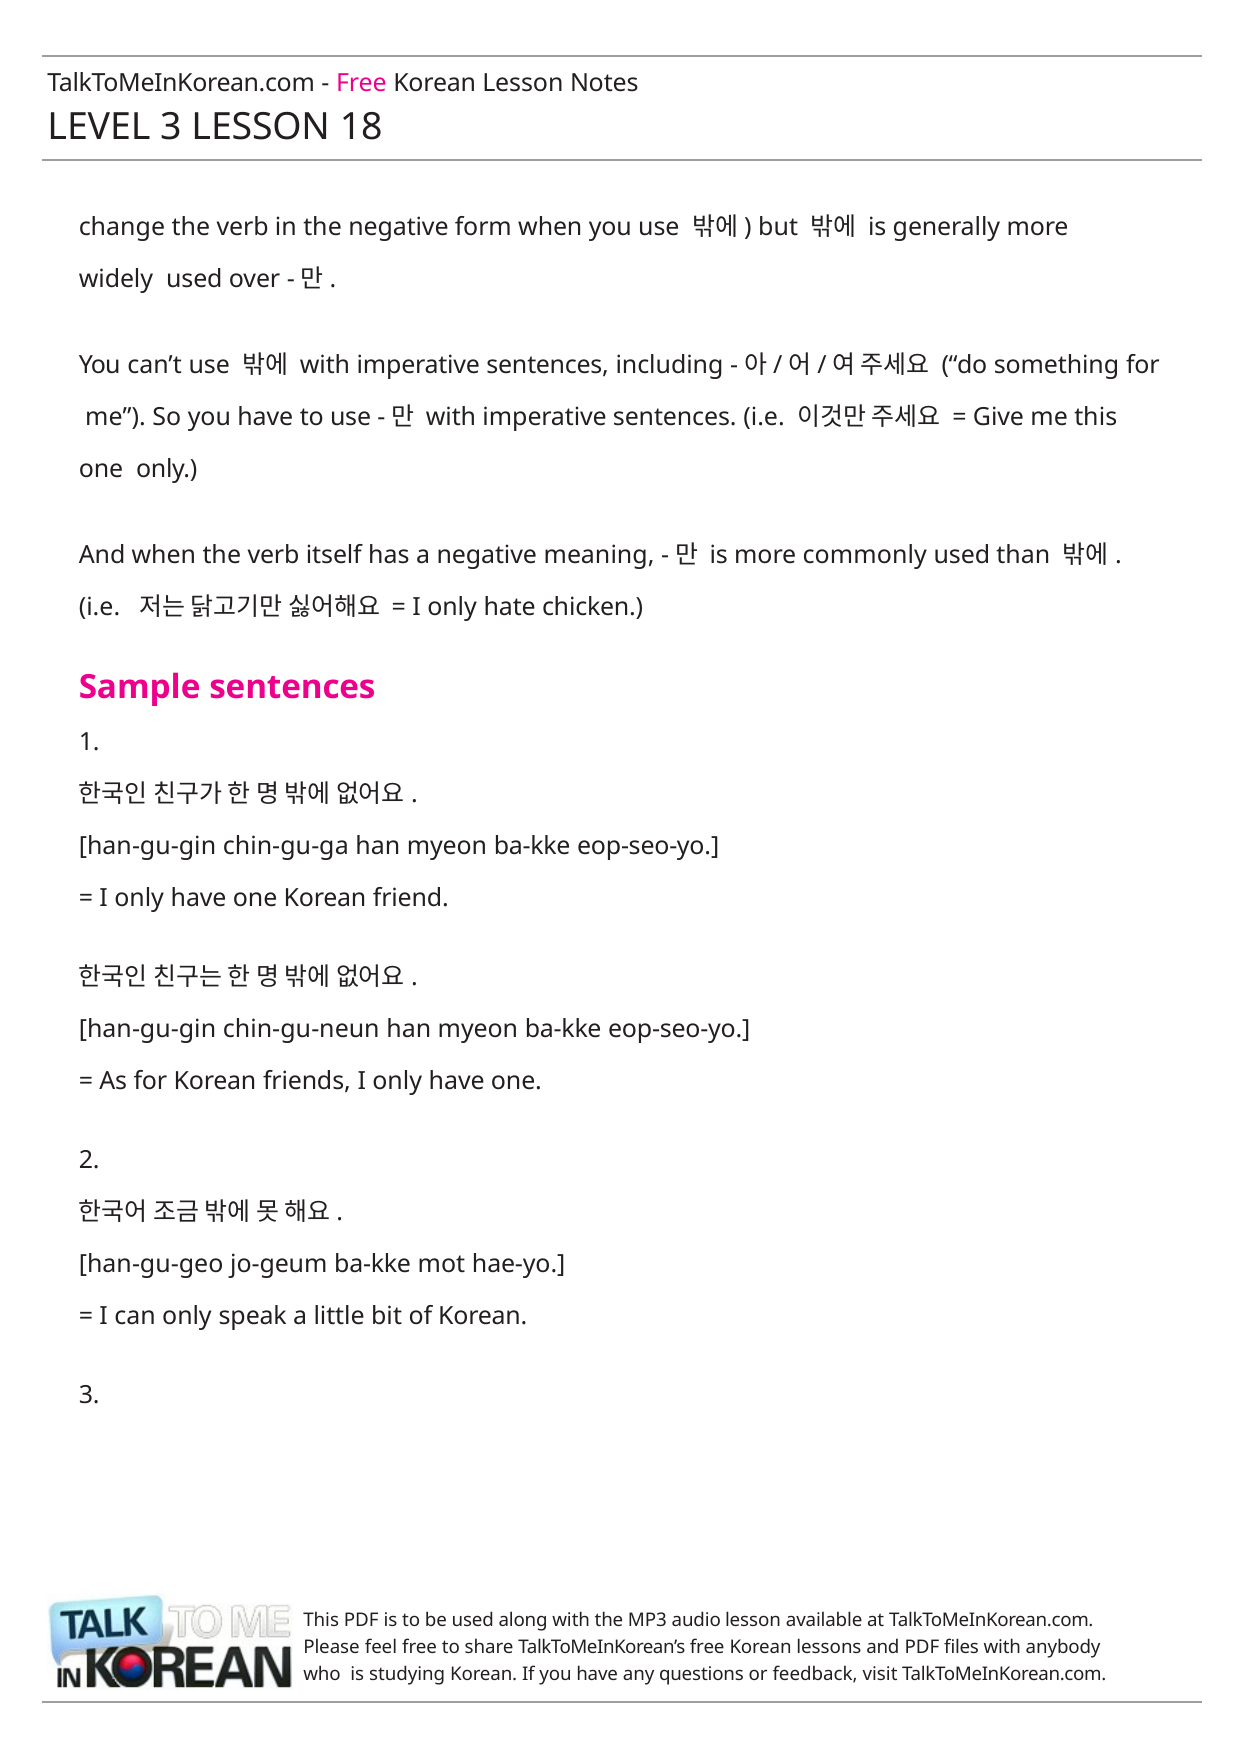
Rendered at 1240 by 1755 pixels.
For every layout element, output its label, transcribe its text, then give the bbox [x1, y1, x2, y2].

footer This PDF is to be used along with the MP3 audio lesson available at TalkToMeInKorean.com. Please feel free to share TalkToMeInKorean’s free Korean lessons and PDF files with anybody who is studying Korean. If you have any questions or feedback, visit TalkToMeInKorean.com. [301, 1607, 1120, 1755]
text_box TalkToMeInKorean.com - Free Korean Lesson Notes LEVEL 3 LESSON 18 change the verb in the negative form when you use 밖에) but 밖에 is generally more widely used over -만. You can’t use 밖에 with imperative sentences, including -아/어/여 주세요 (“do something for me”). So you have to use -만 with imperative sentences. (i.e. 이것만 주세요 = Give me this one only.) And when the verb itself has a negative meaning, -만 is more commonly used than 밖에. (i.e. 저는 닭고기만 싫어해요 = I only hate chicken.) Sample sentences 1. 한국인 친구가 한 명 밖에 없어요. [han-gu-gin chin-gu-ga han myeon ba-kke eop-seo-yo.] = I only have one Korean friend. 한국인 친구는 한 명 밖에 없어요. [han-gu-gin chin-gu-neun han myeon ba-kke eop-seo-yo.] = As for Korean friends, I only have one. 2. 한국어 조금 밖에 못 해요. [han-gu-geo jo-geum ba-kke mot hae-yo.] = I can only speak a little bit of Korean. 3. [45, 61, 1165, 1409]
picture [46, 1593, 293, 1691]
